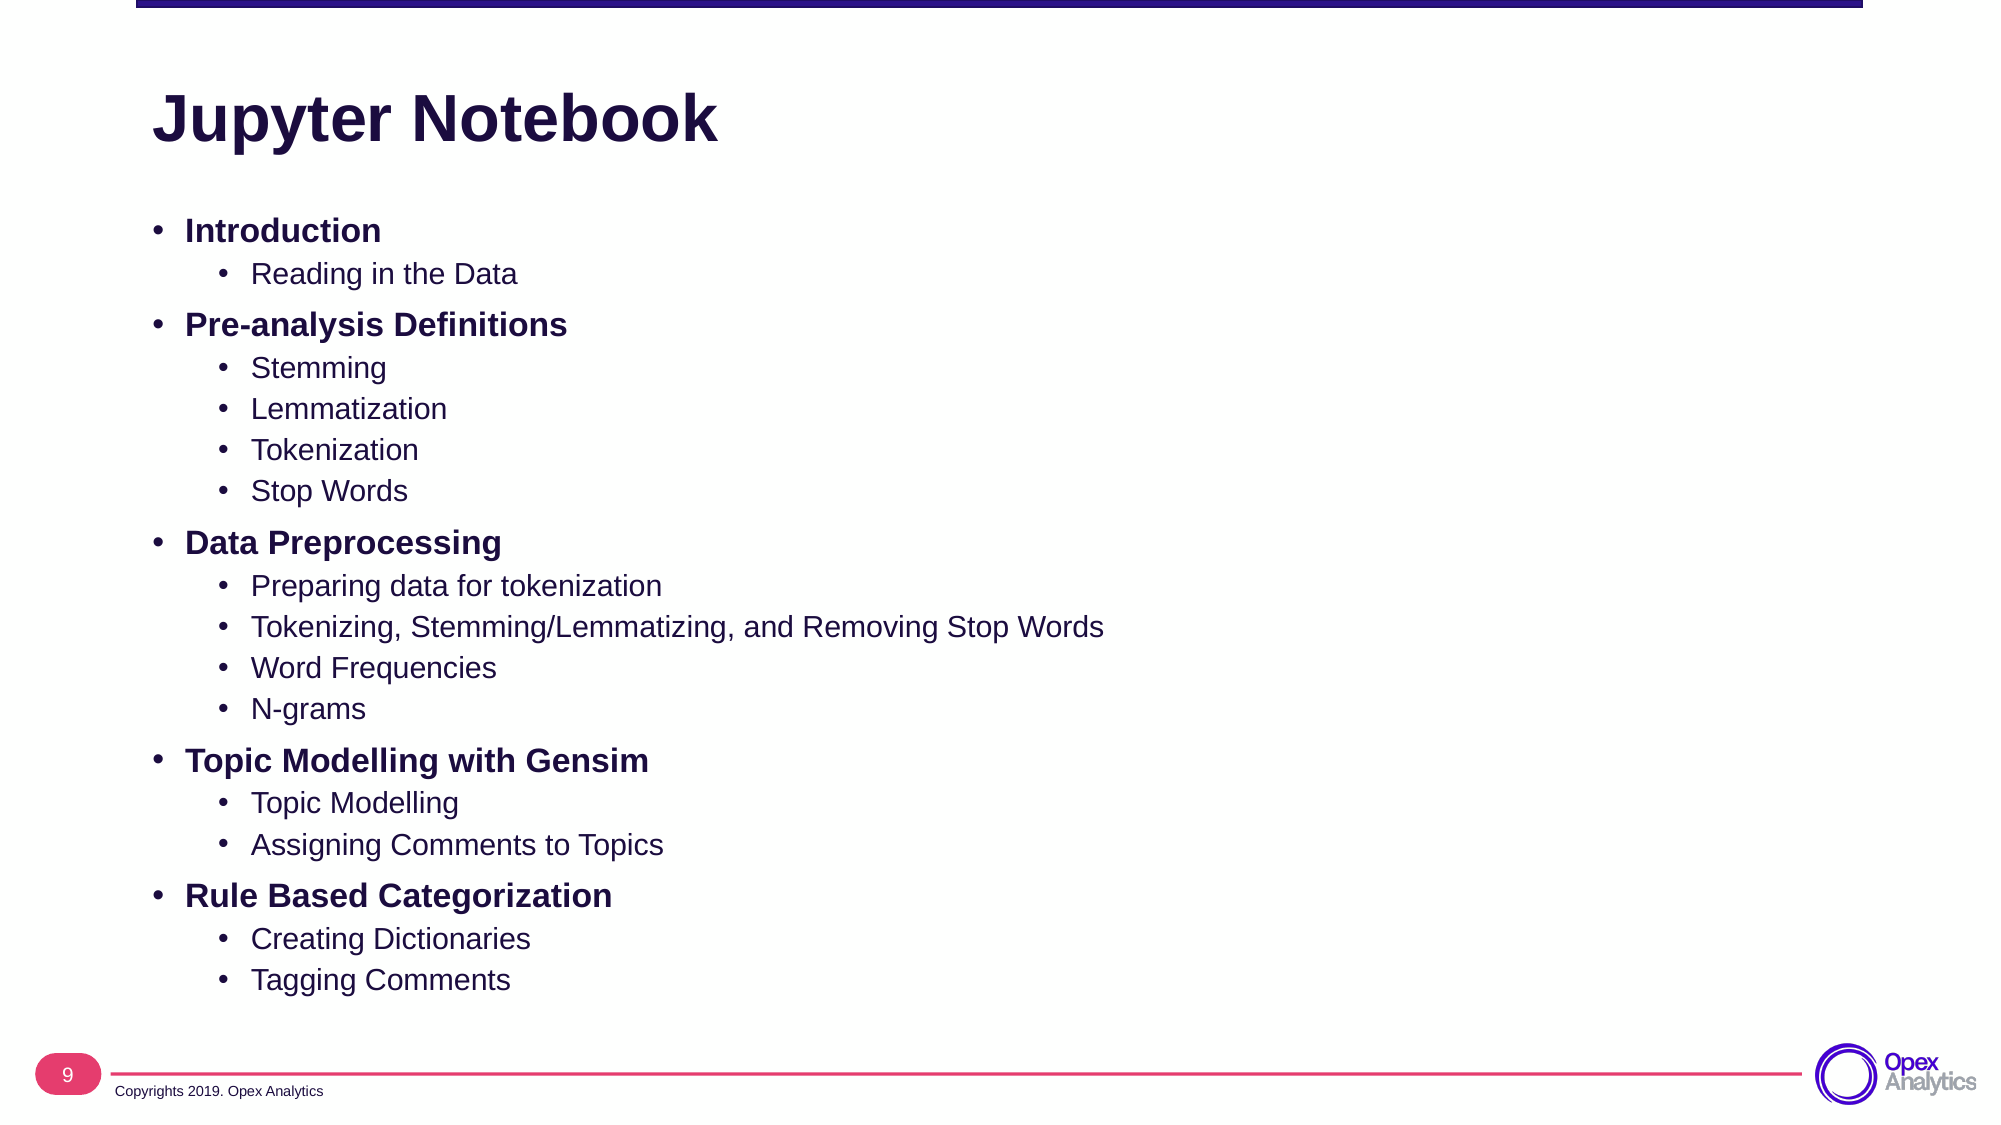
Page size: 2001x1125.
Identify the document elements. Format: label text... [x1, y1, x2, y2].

slide_number 9 [32, 1051, 103, 1097]
list Introduction Reading in the Data Pre-analysis Definitions Stemming Lemmatization Tokenization Stop Words Data Preprocessing Preparing data for tokenization Tokenizing, Stemming/Lemmatizing, and Removing Stop Words Word Frequencies N-grams Topic Modelling with Gensim Topic Modelling Assigning Comments to Topics Rule Based Categorization Creating Dictionaries Tagging Comments [137, 205, 1863, 1014]
title Jupyter Notebook [137, 59, 1863, 180]
picture [1815, 1043, 1977, 1105]
